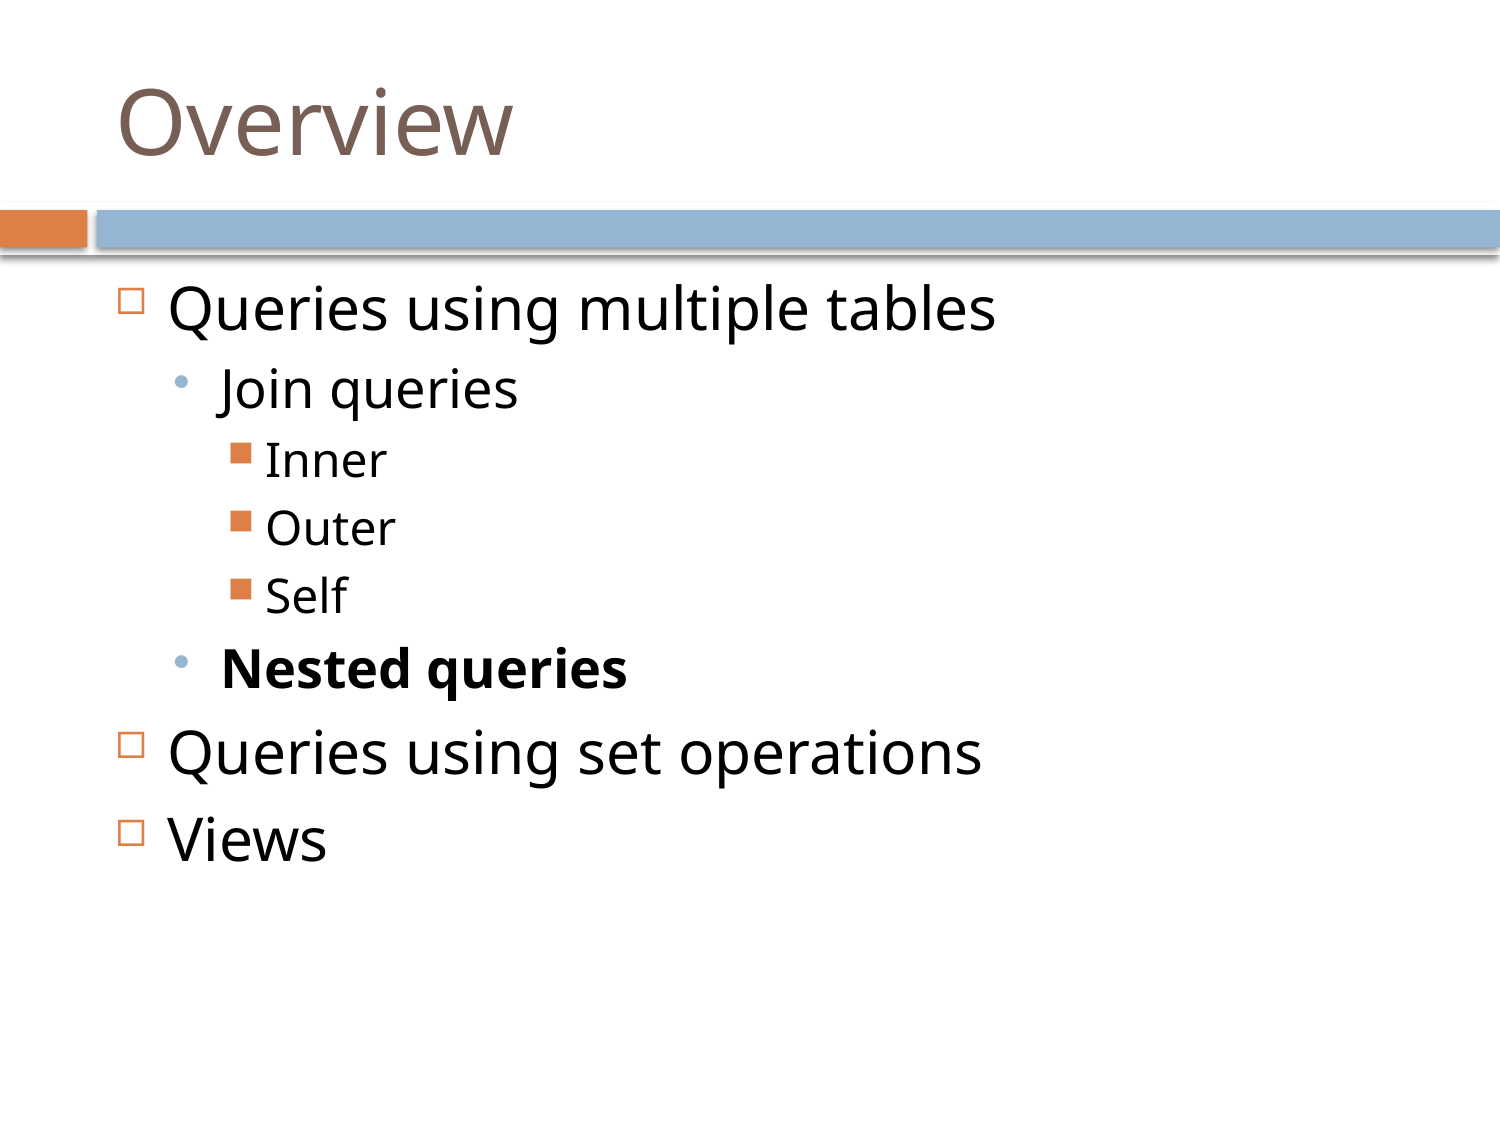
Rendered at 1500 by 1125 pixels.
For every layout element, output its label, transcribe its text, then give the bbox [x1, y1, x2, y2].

title Overview [100, 37, 1438, 200]
list Queries using multiple tables Join queries Inner Outer Self Nested queries Queries using set operations Views [100, 262, 1438, 1000]
